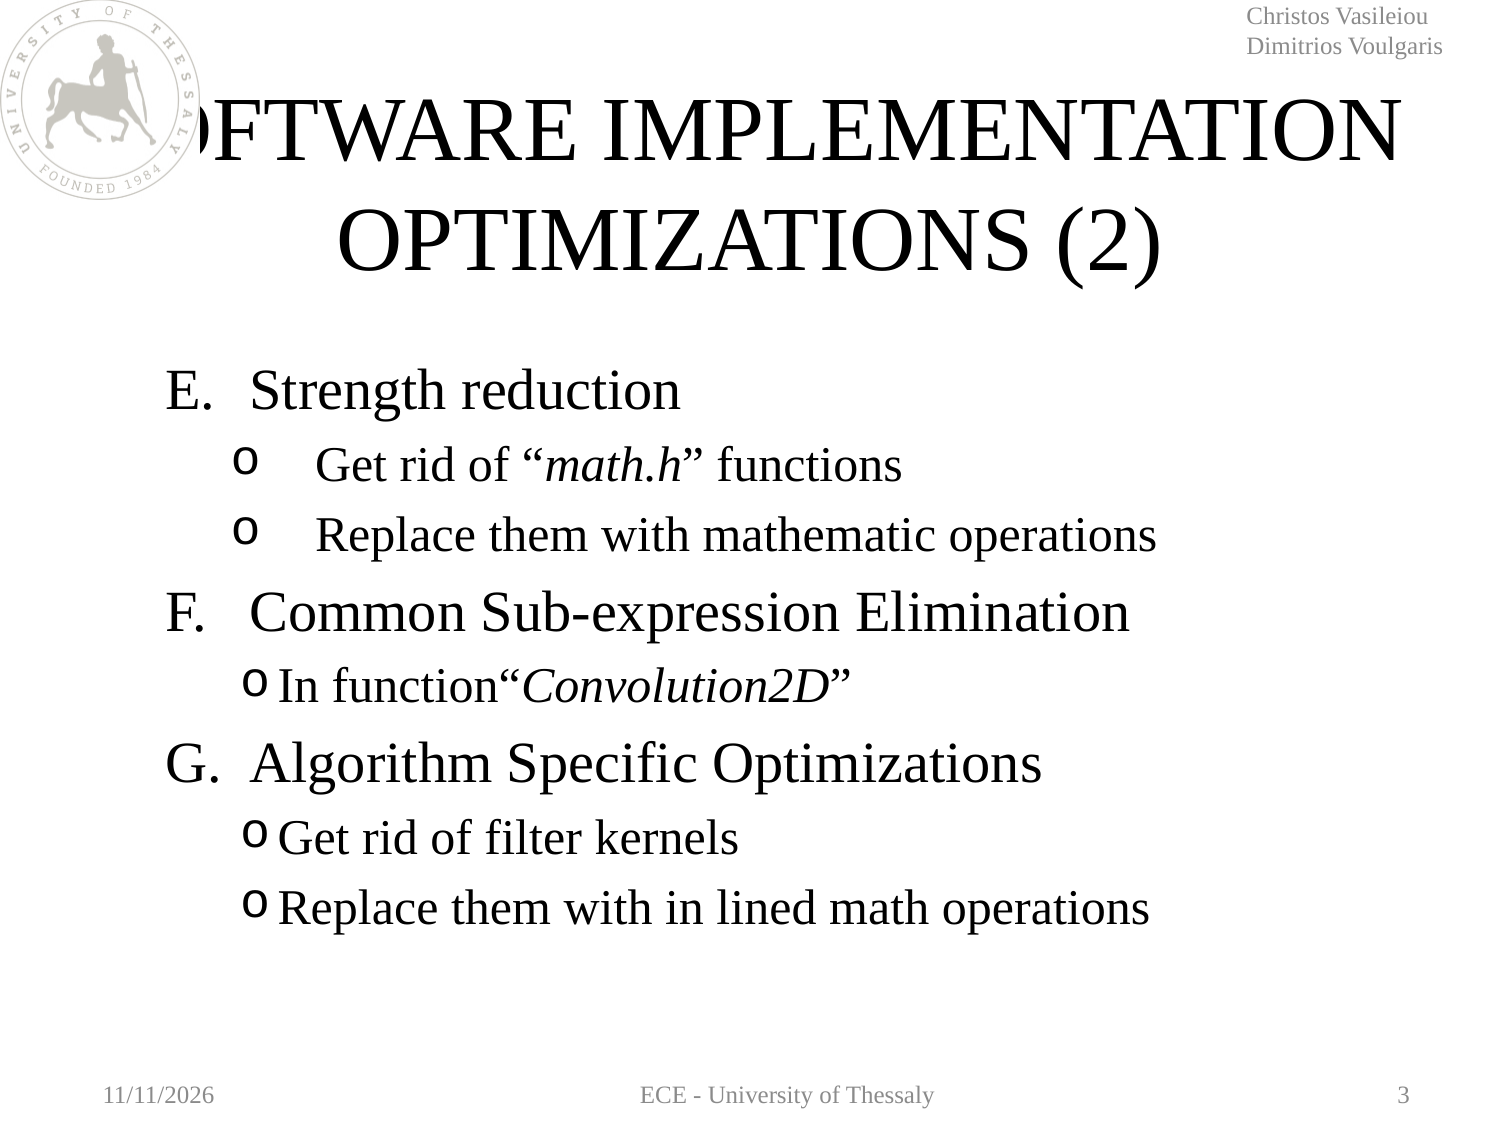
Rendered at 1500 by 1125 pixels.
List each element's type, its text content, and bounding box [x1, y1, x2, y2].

title Software Implementation Optimizations (2) [75, 45, 1425, 262]
slide_number Christos Vasileiou Dimitrios Voulgaris [1231, 0, 1494, 60]
text_box ECE - University of Thessaly [624, 1063, 963, 1124]
picture [0, 0, 201, 201]
list Strength reduction Get rid of “math.h” functions Replace them with mathematic operations Common Sub-expression Elimination In function“Convolution2D” Algorithm Specific Optimizations Get rid of filter kernels Replace them with in lined math operations [75, 262, 1425, 1005]
text_box 24-Jun-19 [87, 1063, 238, 1124]
slide_number 3 [1074, 1063, 1425, 1123]
